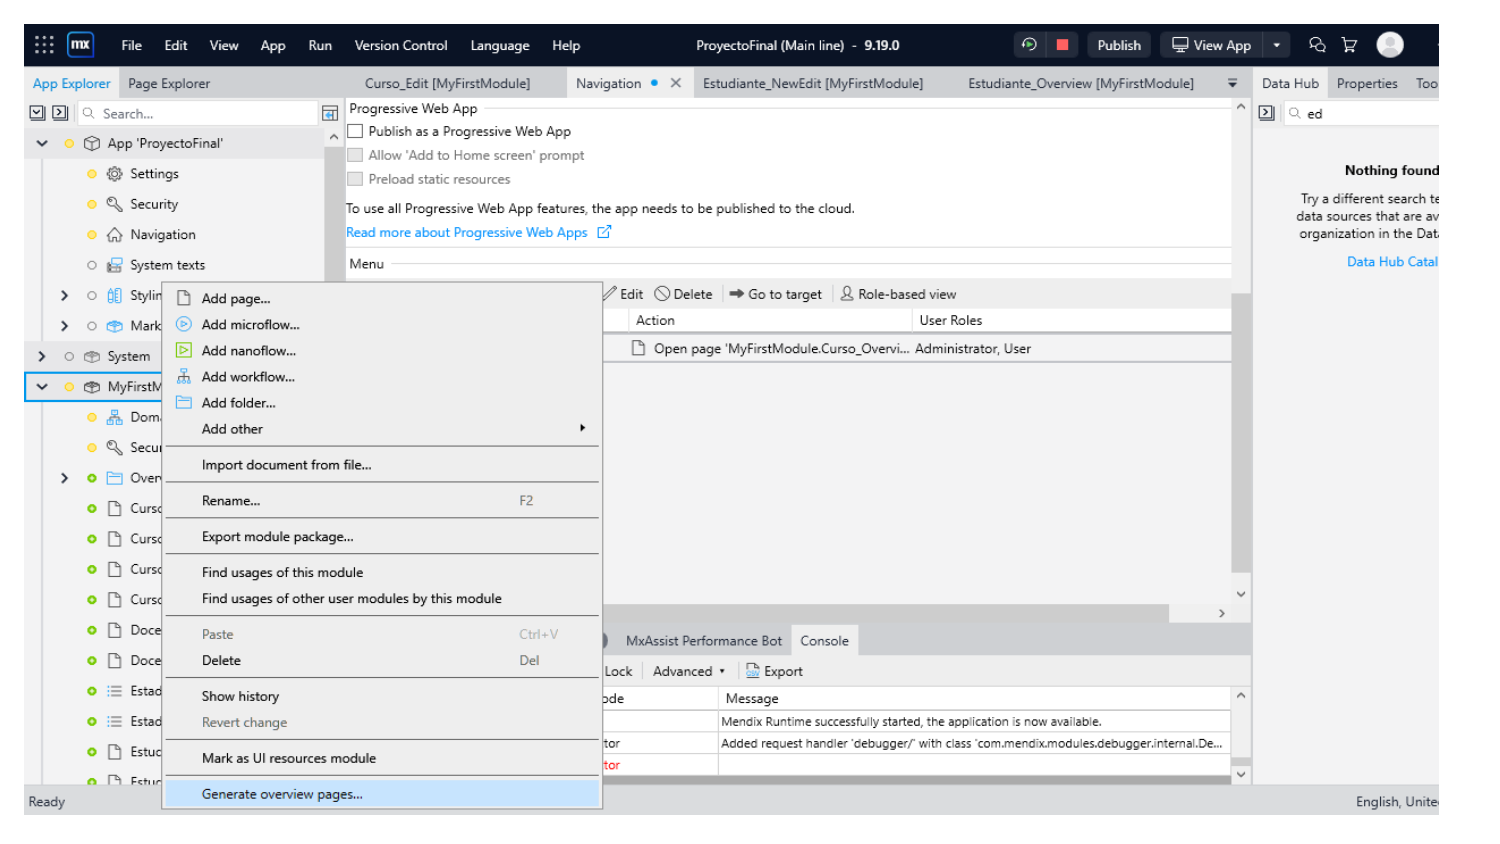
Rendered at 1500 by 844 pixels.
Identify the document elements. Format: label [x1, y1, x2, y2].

picture [24, 24, 1439, 815]
